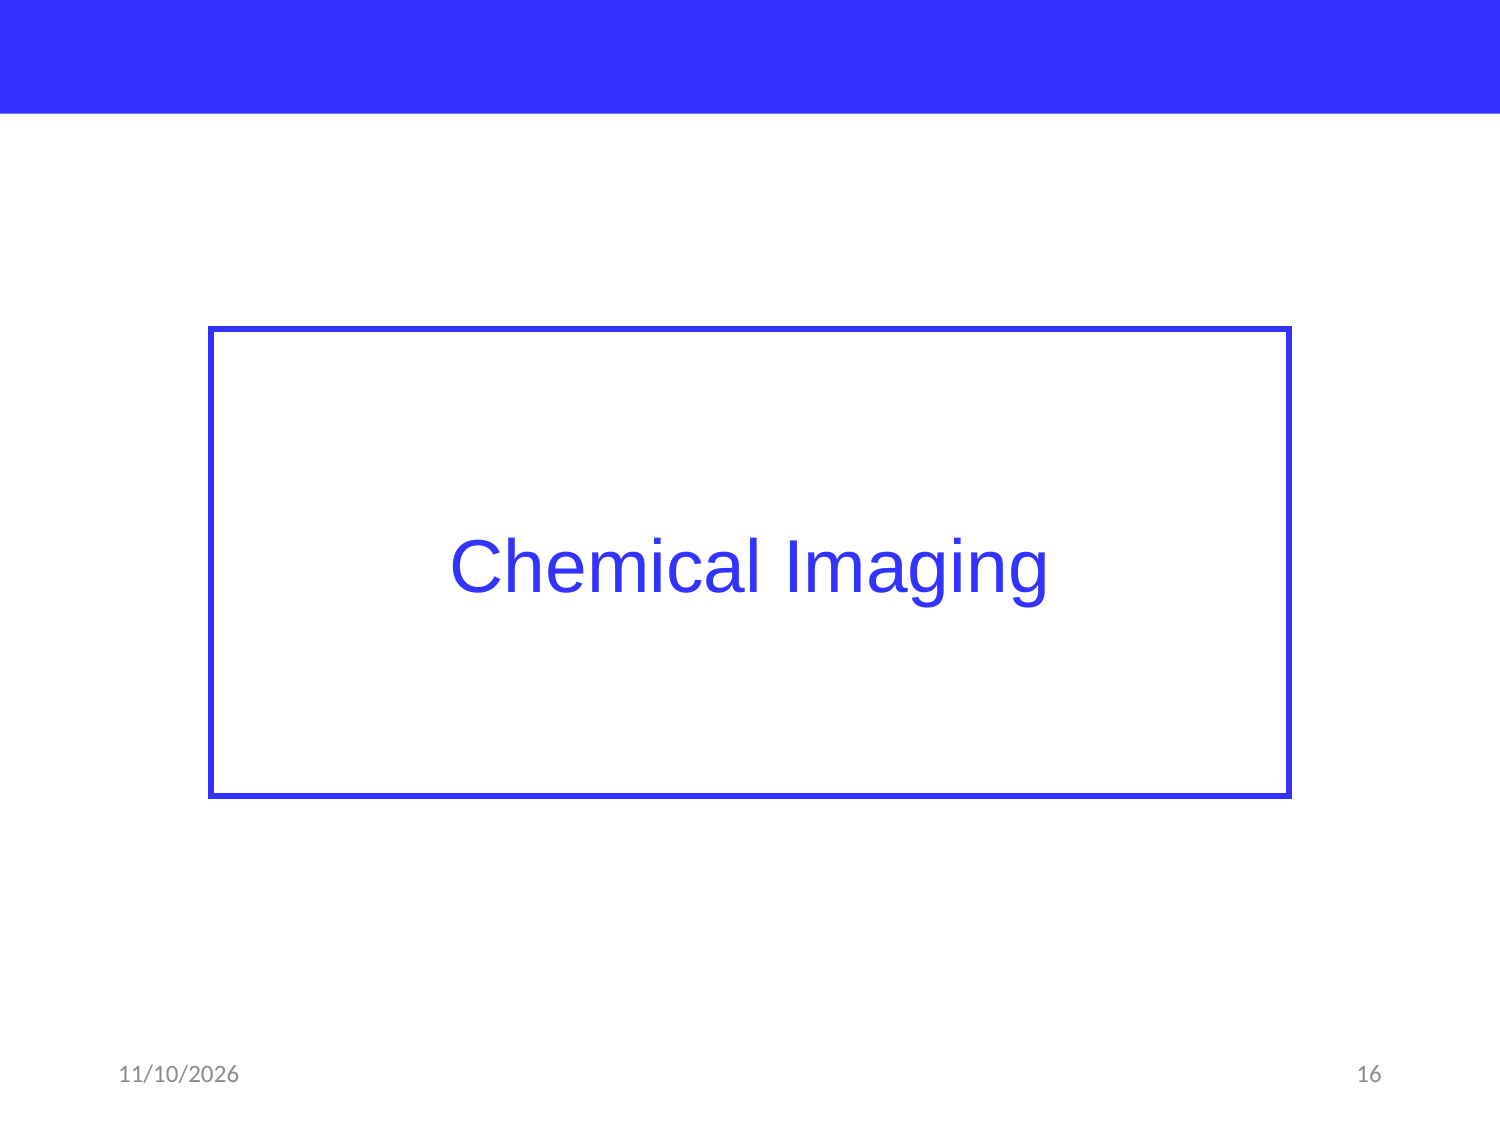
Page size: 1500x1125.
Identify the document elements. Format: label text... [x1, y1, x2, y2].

text_box Chemical Imaging [210, 328, 1290, 797]
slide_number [103, 1042, 441, 1103]
slide_number 16 [1059, 1042, 1397, 1103]
text_box [0, 0, 1500, 114]
